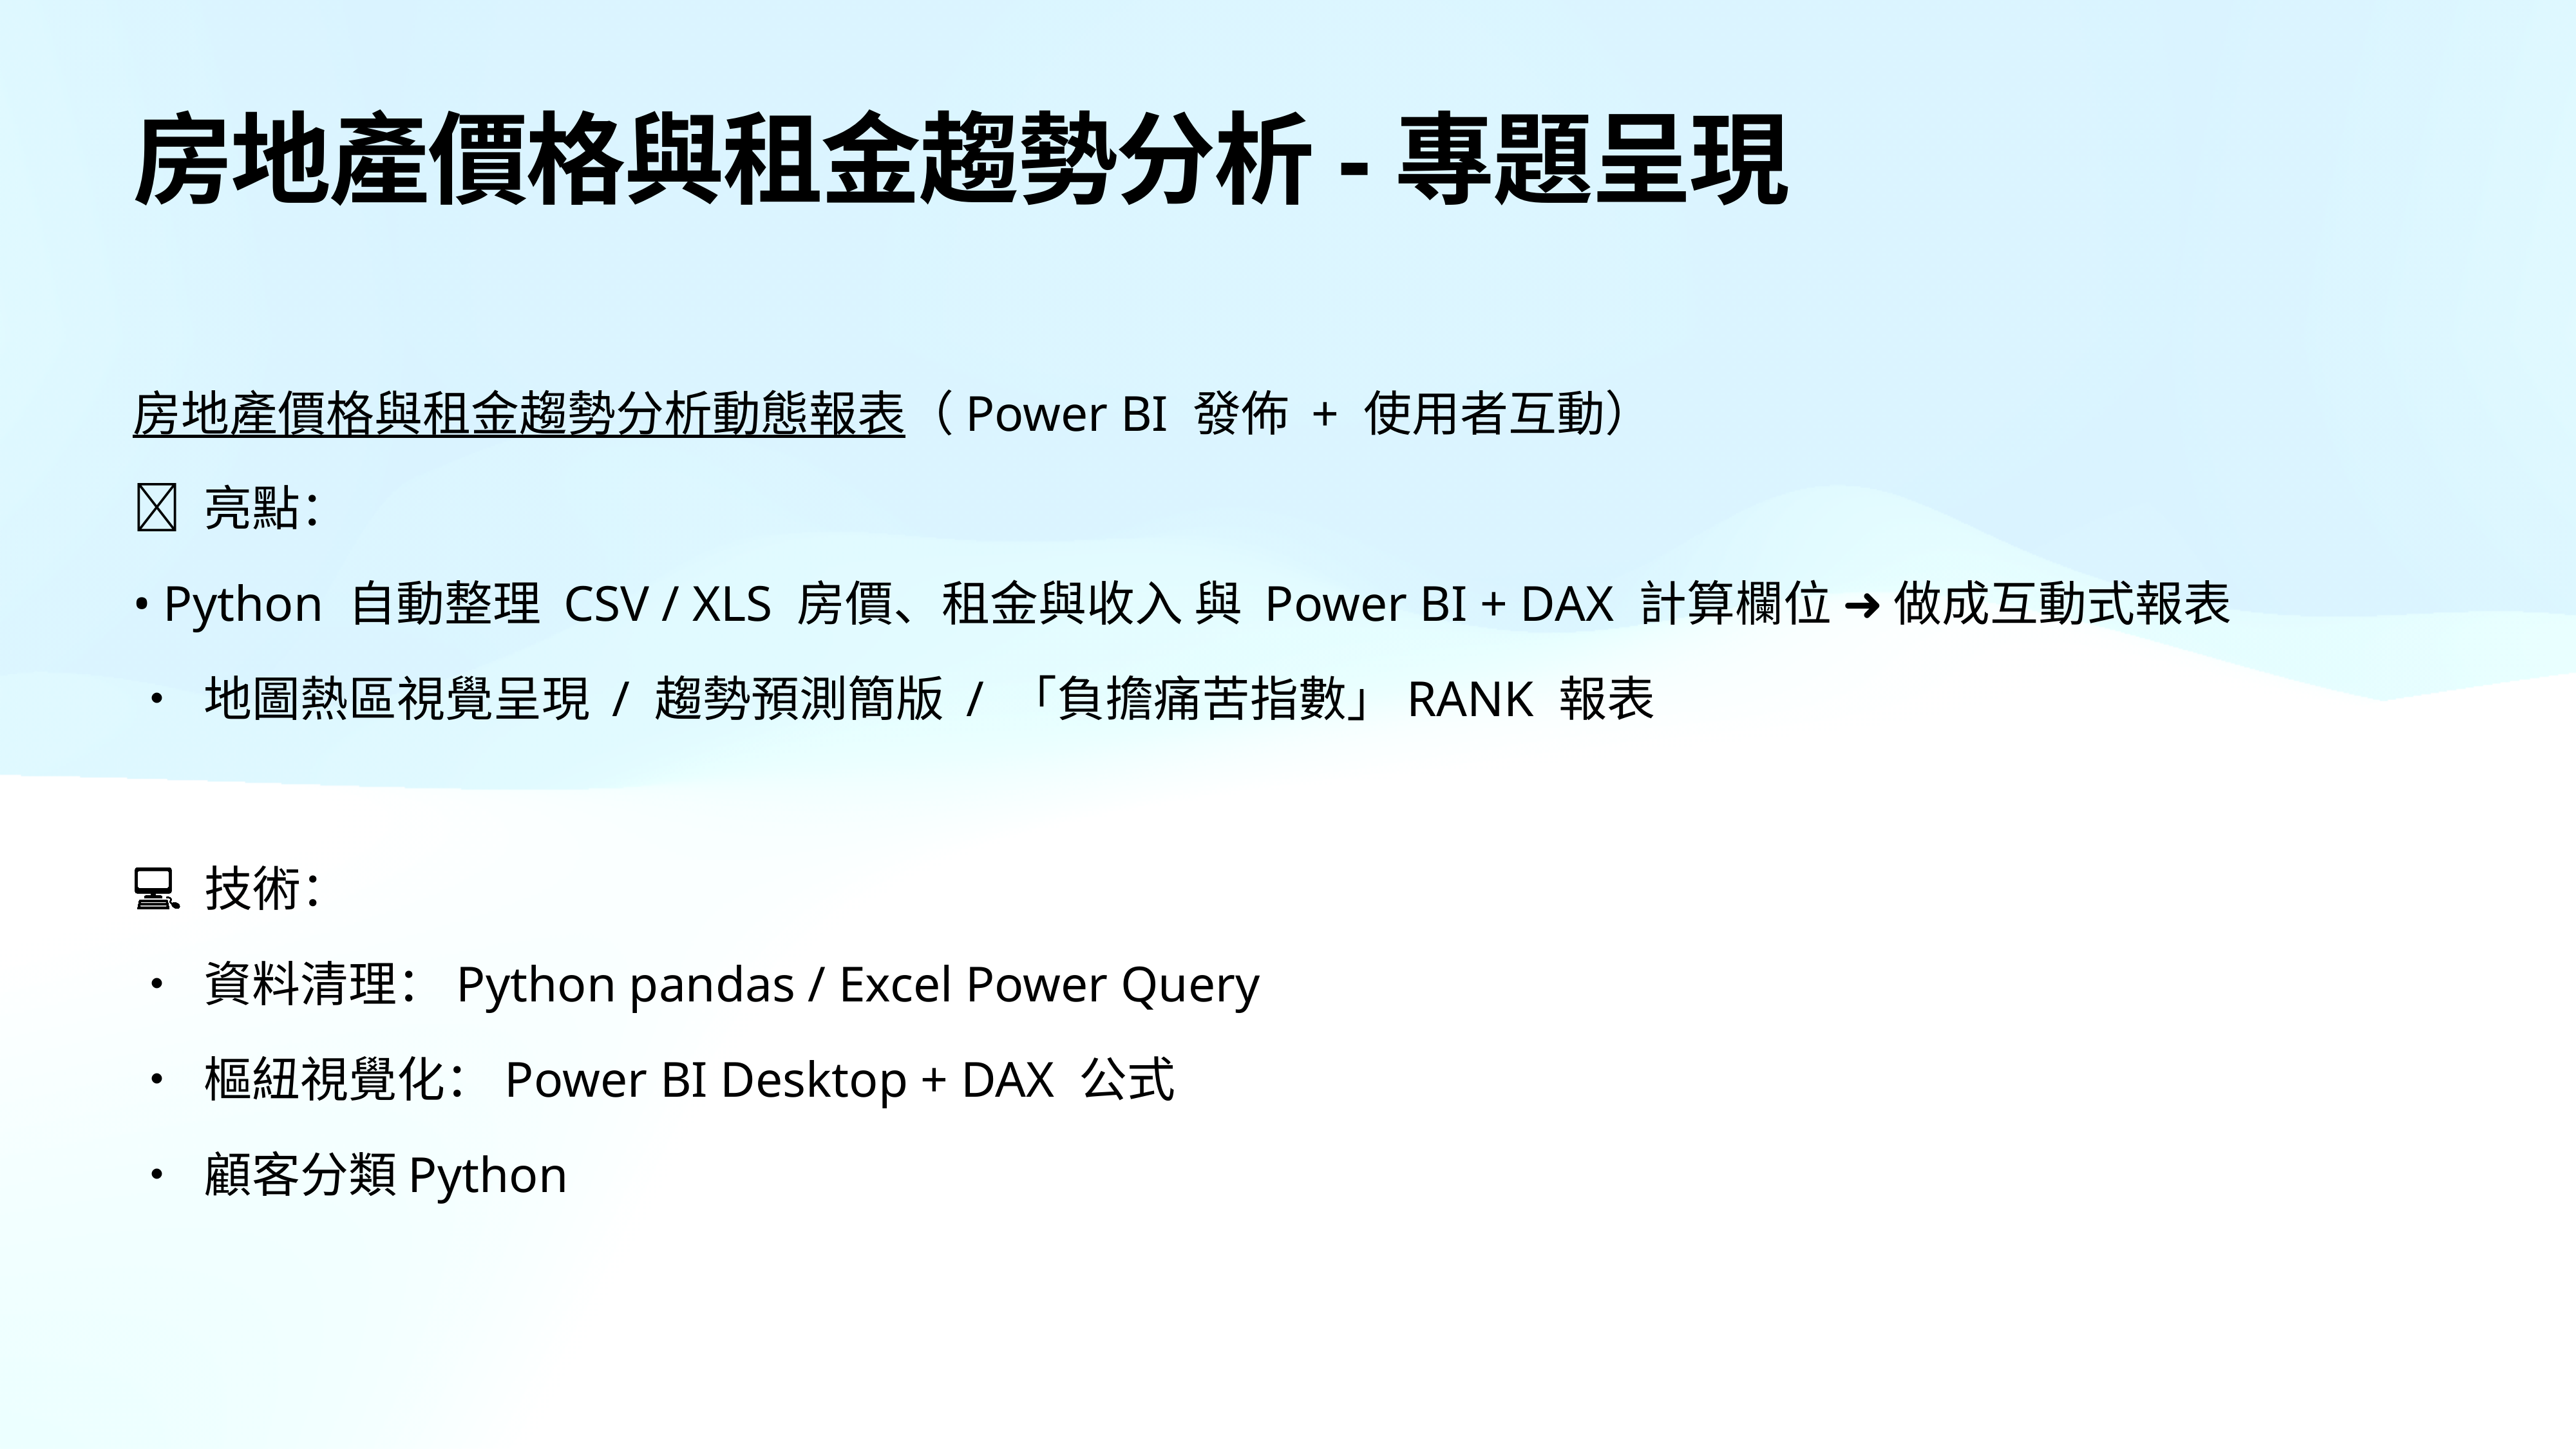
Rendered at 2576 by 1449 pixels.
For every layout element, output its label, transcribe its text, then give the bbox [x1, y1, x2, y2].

picture [0, 0, 2576, 1449]
list 房地產價格與租金趨勢分析動態報表（Power BI 發佈 + 使用者互動） ✨ 亮點： • Python 自動整理 CSV / XLS 房價、租金與收入 與 Power BI + DAX 計算欄位 ➜ 做成互動式報表 • 地圖熱區視覺呈現 / 趨勢預測簡版 / 「負擔痛苦指數」RANK 報表 👨‍💻 技術： • 資料清理：Python pandas / Excel Power Query • 樞紐視覺化：Power BI Desktop + DAX 公式 • 顧客分類Python [127, 397, 2449, 1321]
title 房地產價格與租金趨勢分析-專題呈現 [127, 113, 2449, 266]
